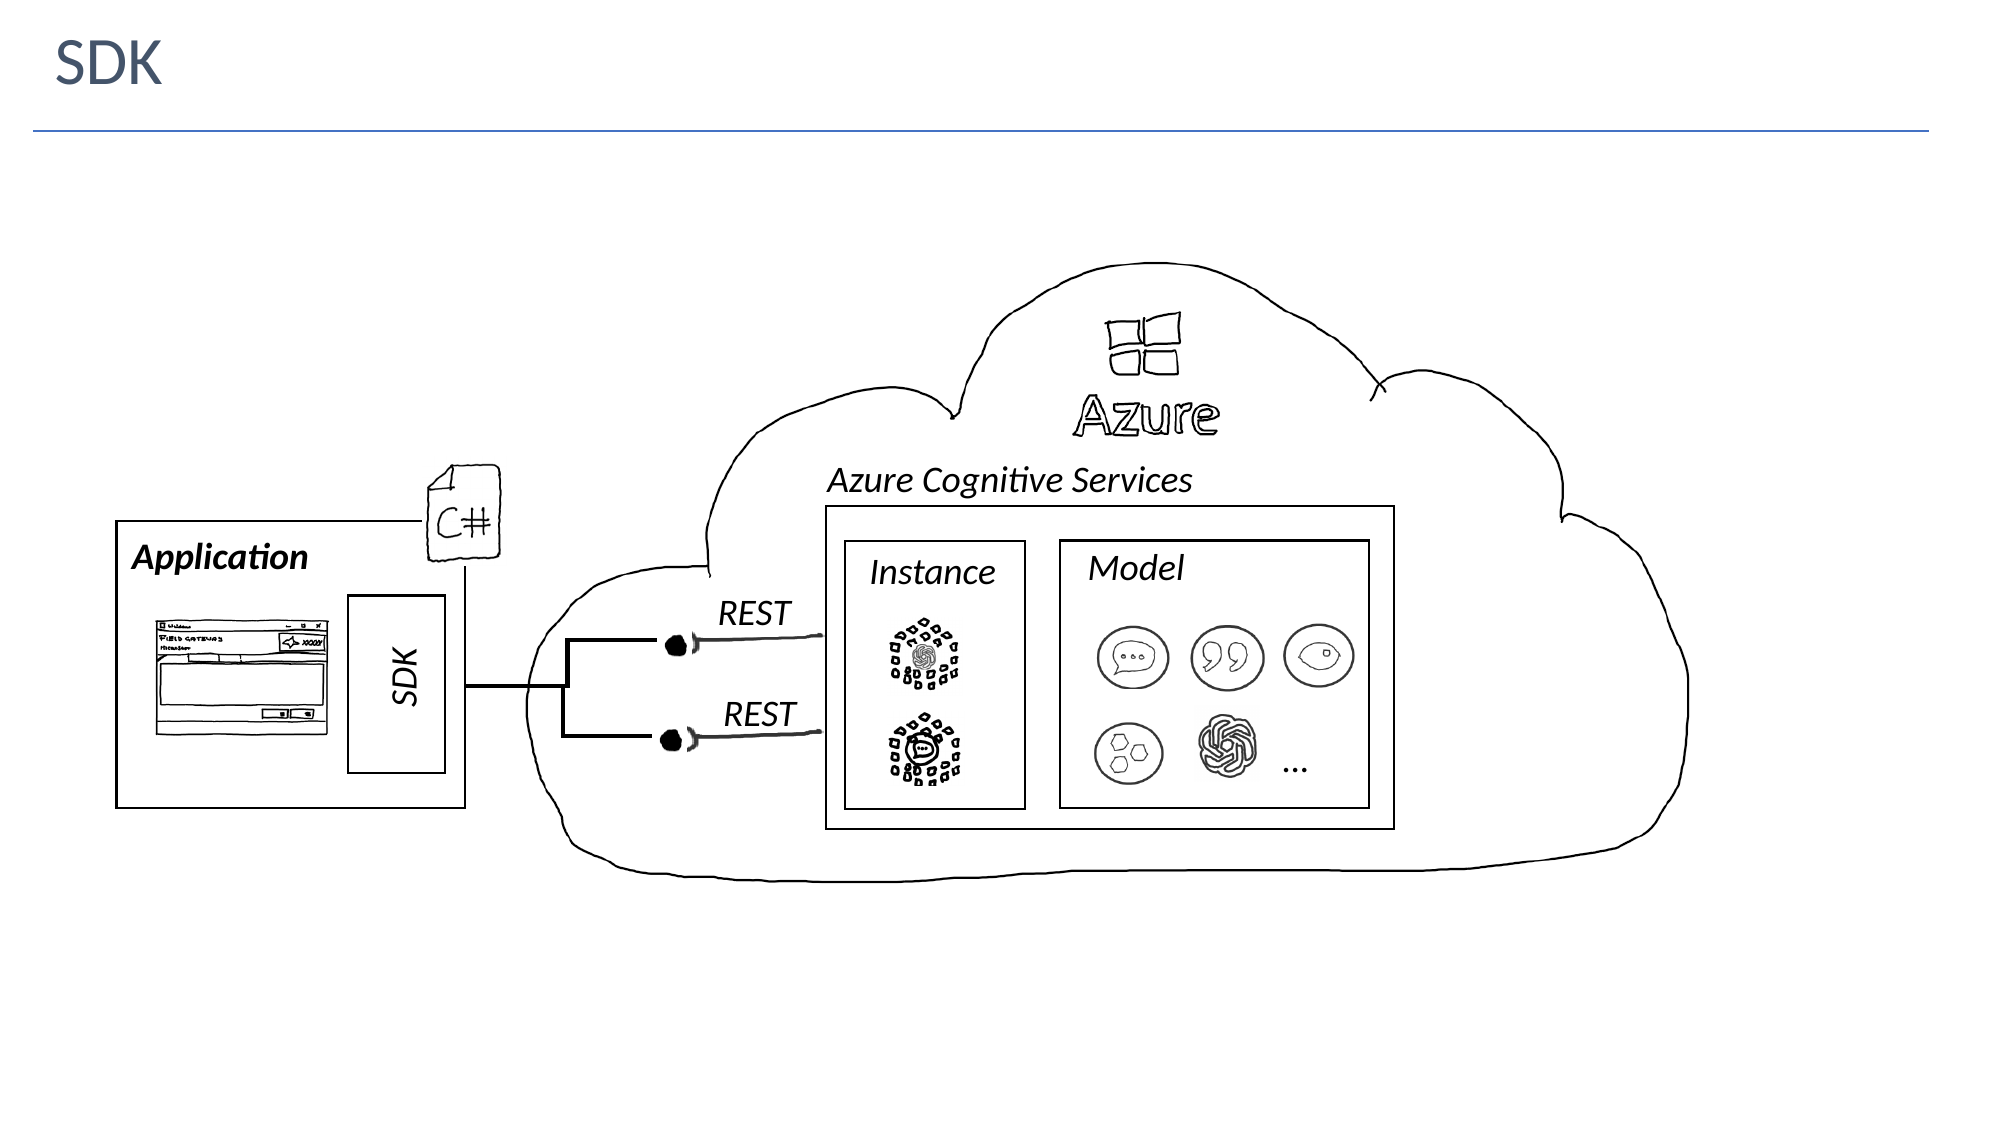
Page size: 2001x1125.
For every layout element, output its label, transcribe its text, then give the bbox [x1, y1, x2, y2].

picture [422, 241, 1713, 884]
text_box Application [117, 524, 418, 585]
picture [147, 608, 335, 742]
title SDK [39, 18, 1765, 124]
text_box SDK [371, 613, 432, 723]
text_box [464, 640, 670, 687]
text_box [115, 520, 466, 809]
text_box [464, 686, 662, 736]
text_box [347, 594, 446, 774]
